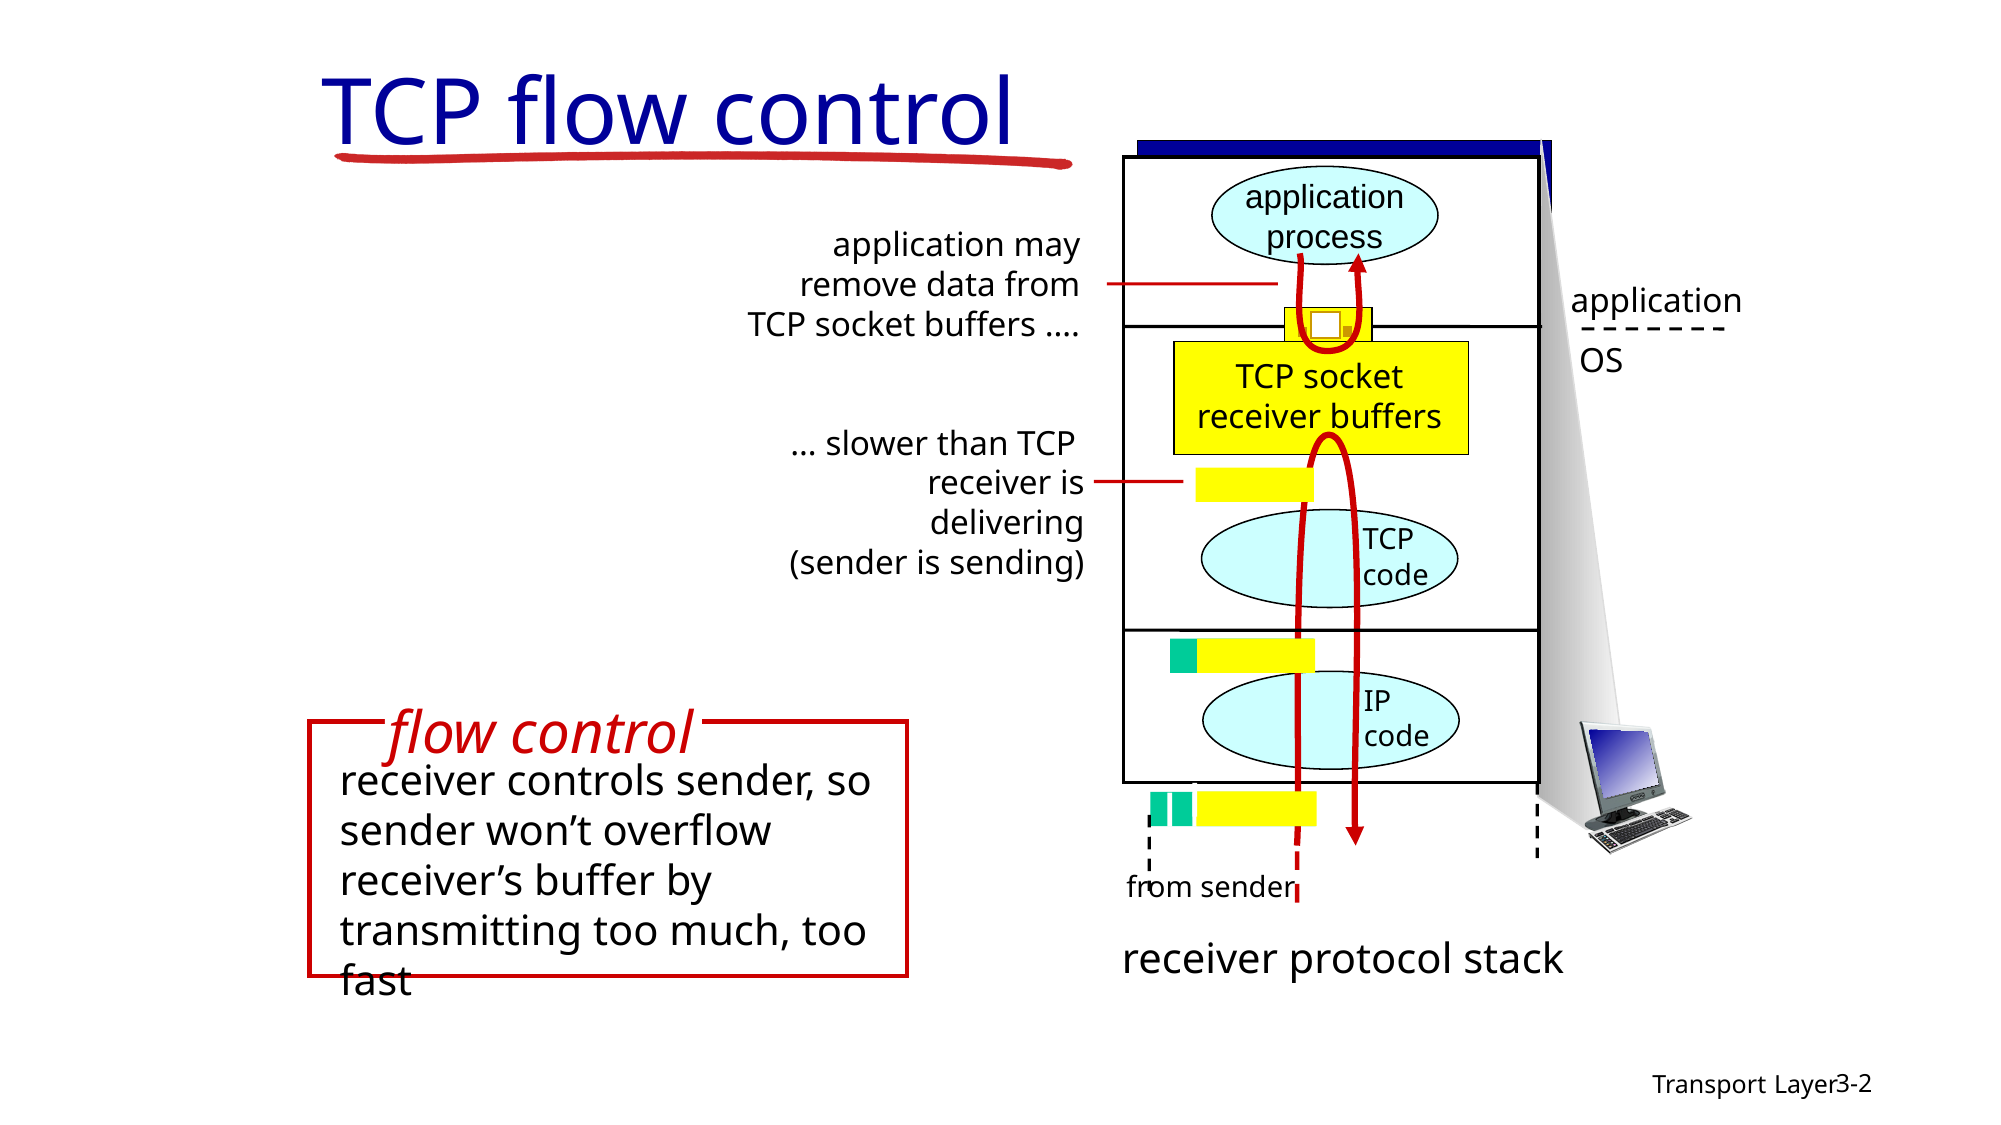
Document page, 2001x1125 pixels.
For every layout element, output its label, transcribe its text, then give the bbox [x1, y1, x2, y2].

text_box [1357, 599, 1402, 607]
text_box TCP code [1354, 513, 1444, 599]
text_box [1173, 341, 1469, 455]
text_box … slower than TCP receiver is delivering (sender is sending) [758, 414, 1100, 589]
text_box [1123, 157, 1539, 630]
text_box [1562, 271, 1751, 388]
text_box [1137, 140, 1541, 326]
text_box [1542, 140, 1552, 213]
text_box [1123, 631, 1298, 783]
text_box [1444, 536, 1458, 581]
text_box IP code [1356, 675, 1445, 760]
text_box application may remove data from TCP socket buffers …. [580, 215, 1105, 351]
text_box [1197, 638, 1316, 673]
text_box [1445, 697, 1460, 743]
text_box [1537, 139, 1619, 819]
text_box [1202, 673, 1297, 768]
picture [331, 146, 1082, 176]
text_box [1201, 510, 1303, 606]
text_box [1195, 467, 1314, 502]
text_box application process [1211, 166, 1438, 264]
text_box from sender [1200, 861, 1311, 911]
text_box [1576, 715, 1720, 865]
footer Transport Layer [1219, 1057, 1854, 1105]
text_box [1296, 631, 1362, 846]
text_box [1298, 463, 1357, 630]
text_box [1298, 253, 1364, 305]
text_box [1355, 631, 1539, 783]
text_box [1356, 760, 1406, 769]
text_box receiver protocol stack [1107, 924, 1579, 990]
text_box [1200, 791, 1316, 827]
title TCP flow control [305, 28, 1581, 188]
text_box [1284, 307, 1373, 342]
text_box [1170, 638, 1197, 673]
slide_number 3-2 [1820, 1060, 1969, 1106]
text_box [309, 687, 1196, 977]
